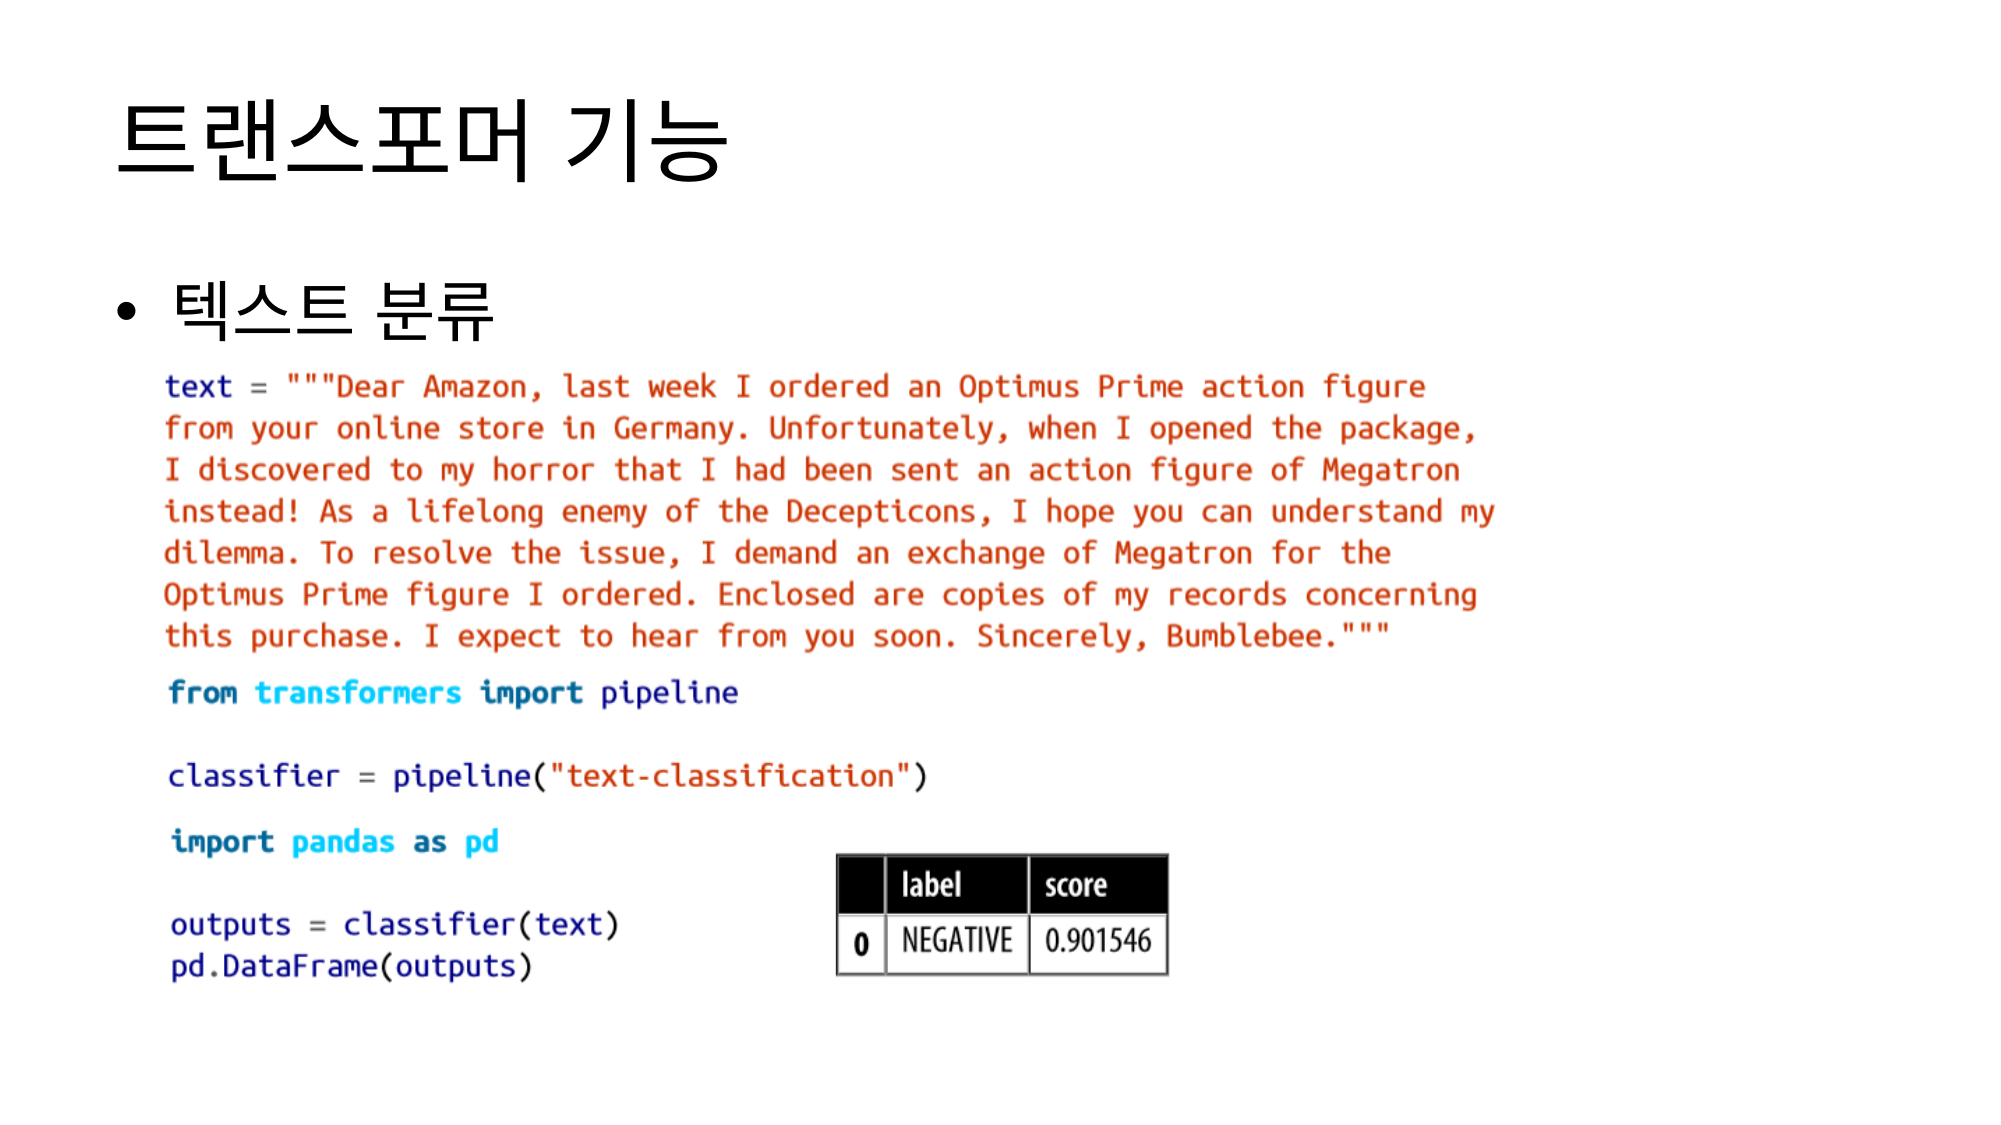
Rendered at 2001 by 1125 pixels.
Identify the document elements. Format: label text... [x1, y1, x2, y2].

list 텍스트 분류 [99, 262, 1900, 1005]
title 트랜스포머 기능 [99, 45, 1900, 233]
picture [825, 845, 1175, 987]
picture [155, 813, 633, 1000]
picture [151, 362, 1512, 802]
